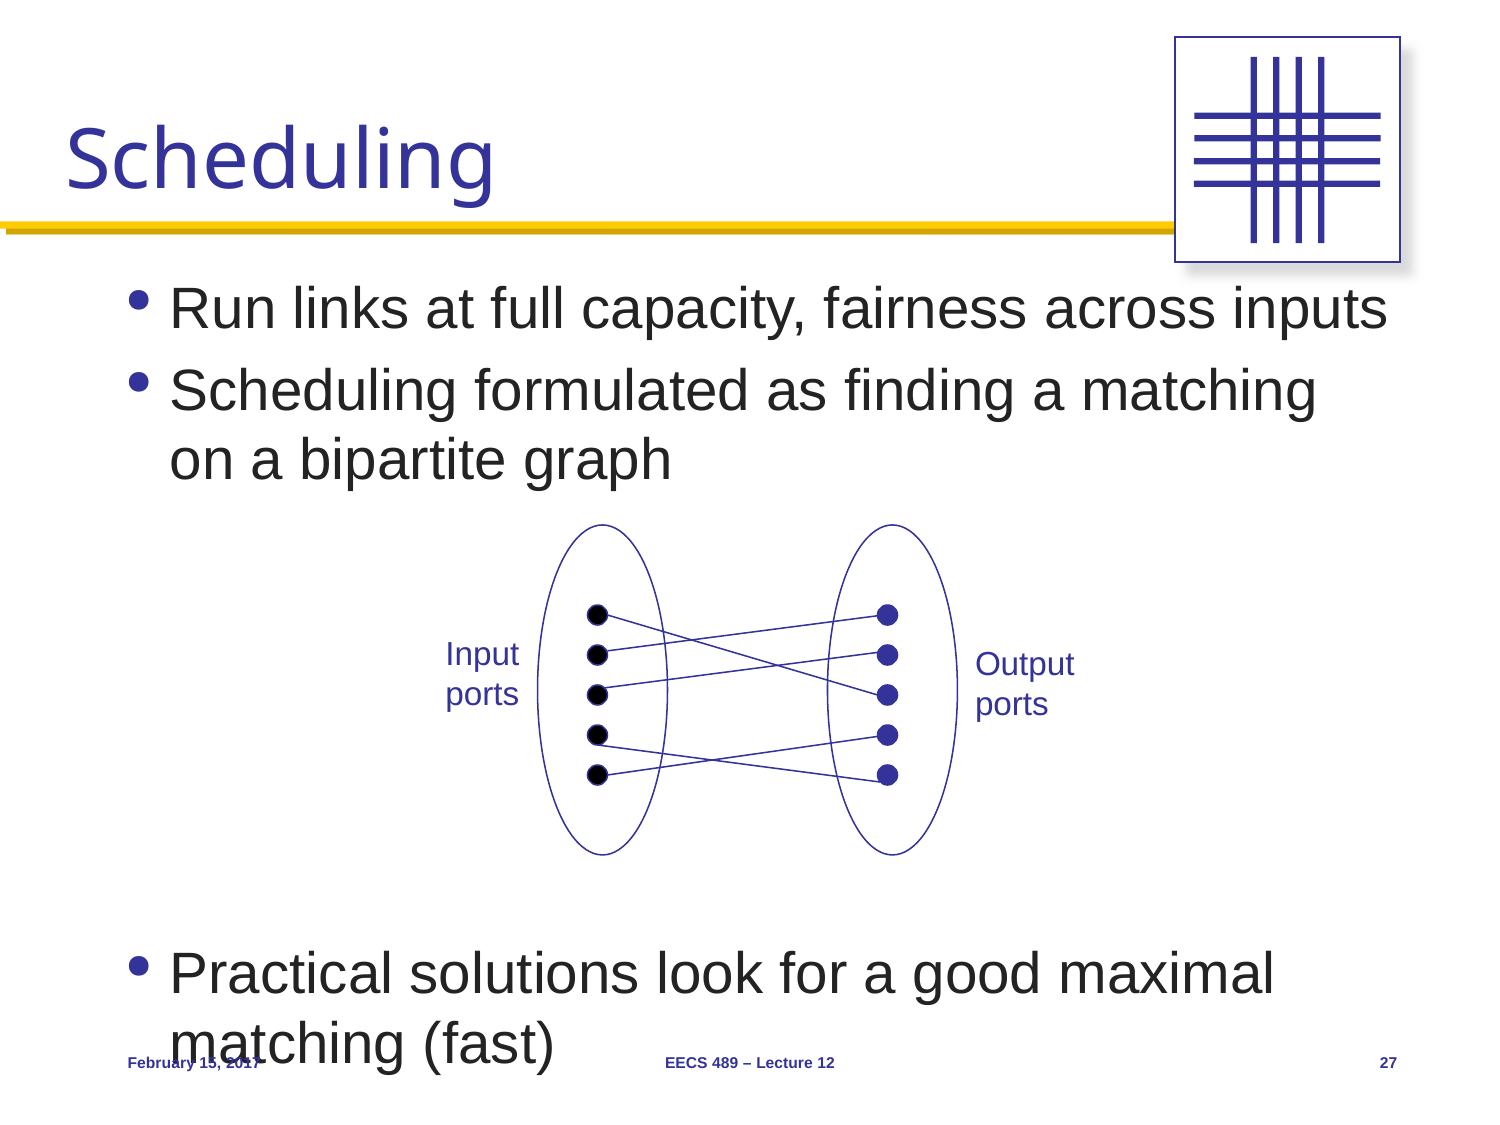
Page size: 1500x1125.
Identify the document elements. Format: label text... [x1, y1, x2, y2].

slide_number 27 [1312, 1024, 1413, 1101]
title Scheduling [49, 24, 1451, 213]
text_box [437, 524, 1088, 856]
list Run links at full capacity, fairness across inputs Scheduling formulated as finding a matching on a bipartite graph Practical solutions look for a good maximal matching (fast) [112, 262, 1413, 988]
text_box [1174, 37, 1401, 263]
footer EECS 489 – Lecture 12 [512, 1024, 988, 1101]
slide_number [112, 1024, 426, 1101]
